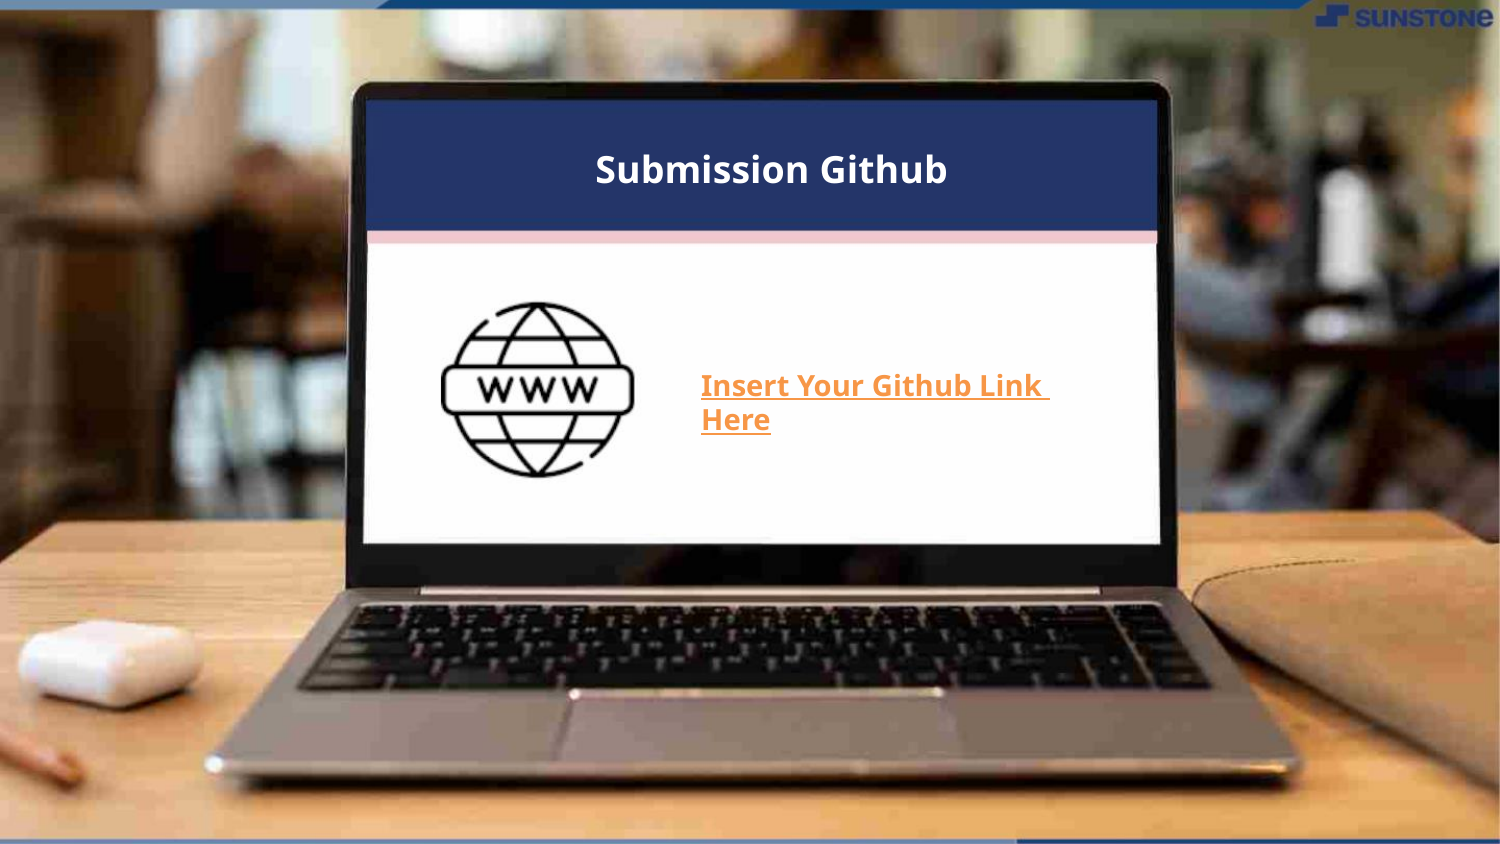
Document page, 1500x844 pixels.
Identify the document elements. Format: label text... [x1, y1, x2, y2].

text_box Submission Github [595, 146, 954, 191]
text_box [0, 0, 1500, 844]
text_box Insert Your Github Link Here [700, 372, 1116, 441]
